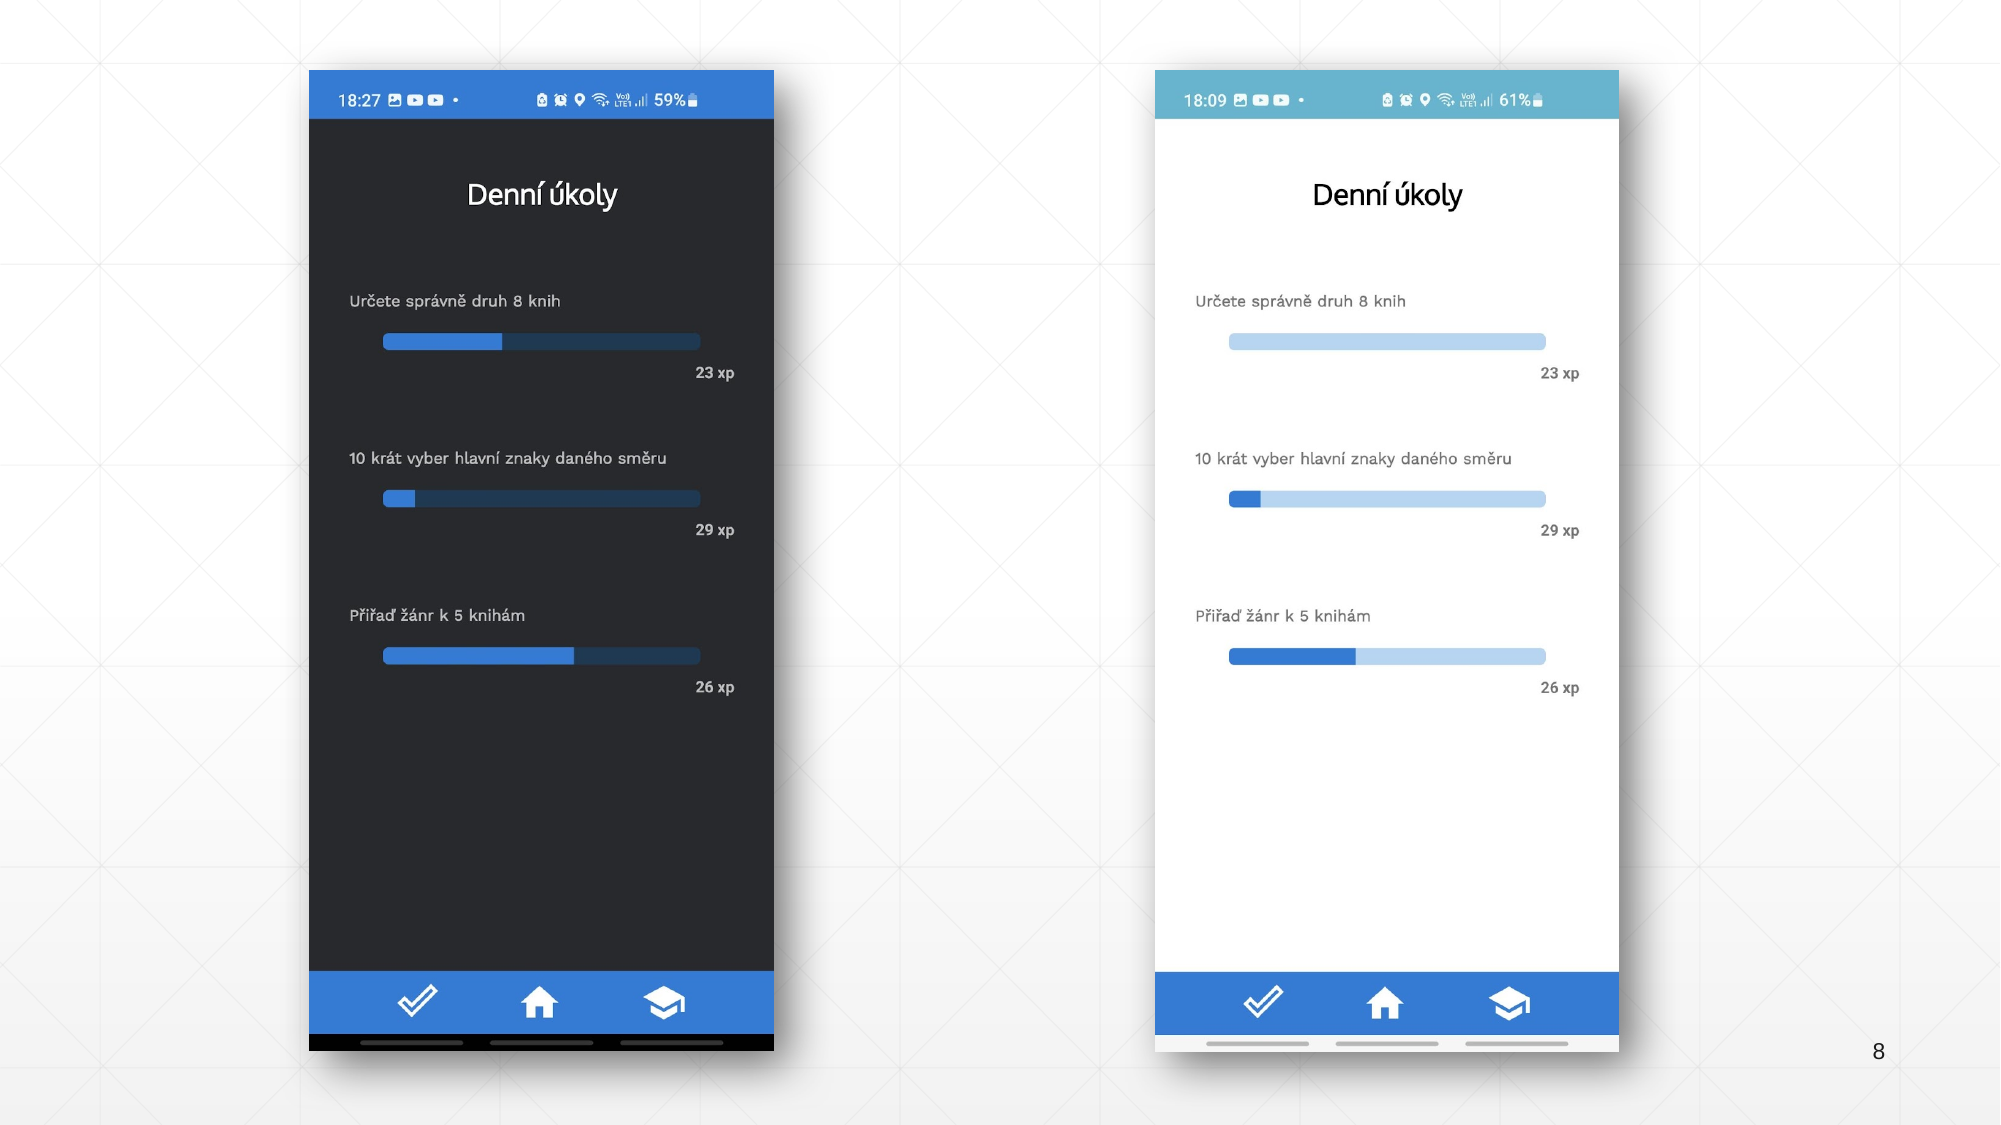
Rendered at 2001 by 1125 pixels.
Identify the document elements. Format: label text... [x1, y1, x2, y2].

picture [1154, 70, 1619, 1052]
slide_number 8 [1749, 1031, 1901, 1069]
picture [309, 70, 774, 1051]
